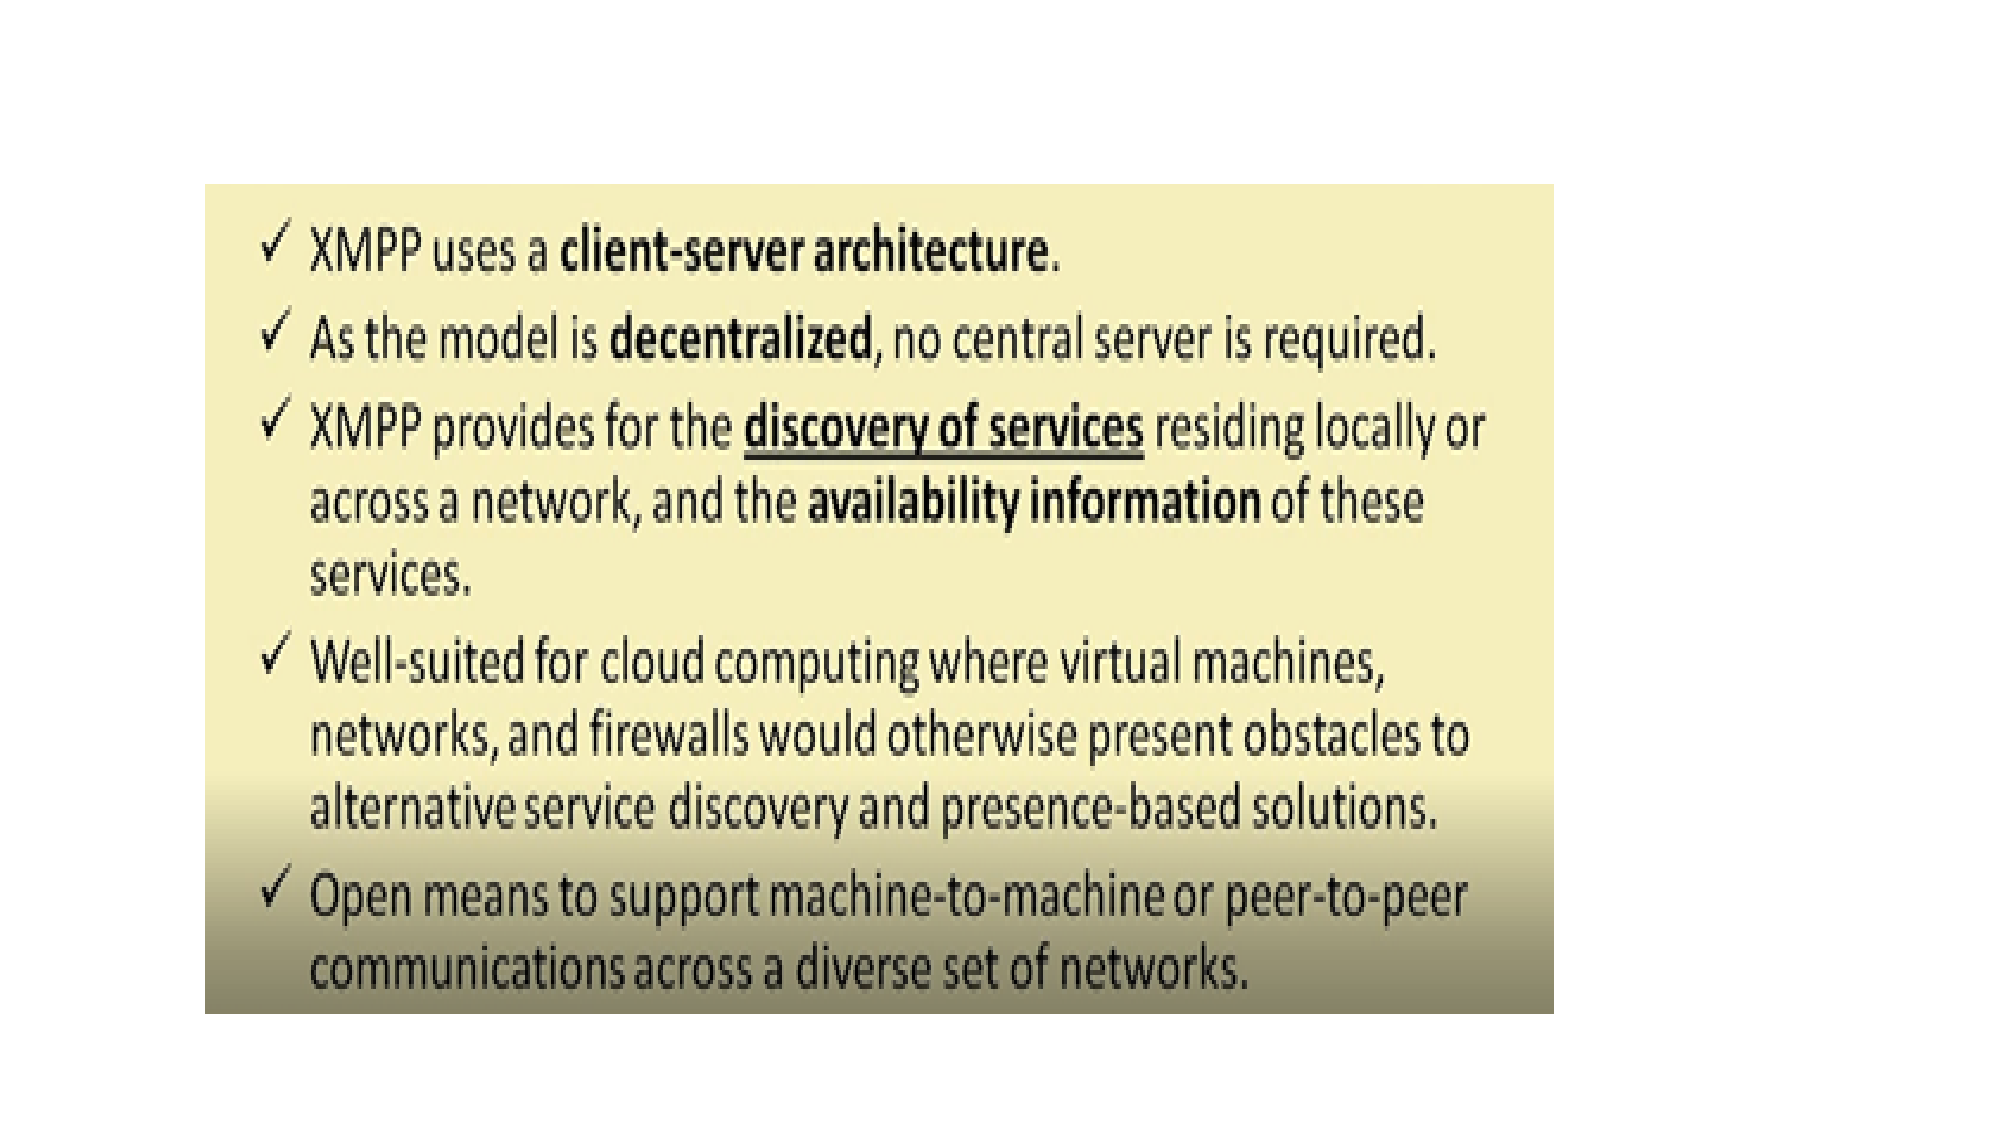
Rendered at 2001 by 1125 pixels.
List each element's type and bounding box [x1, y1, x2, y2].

picture [205, 184, 1554, 1014]
